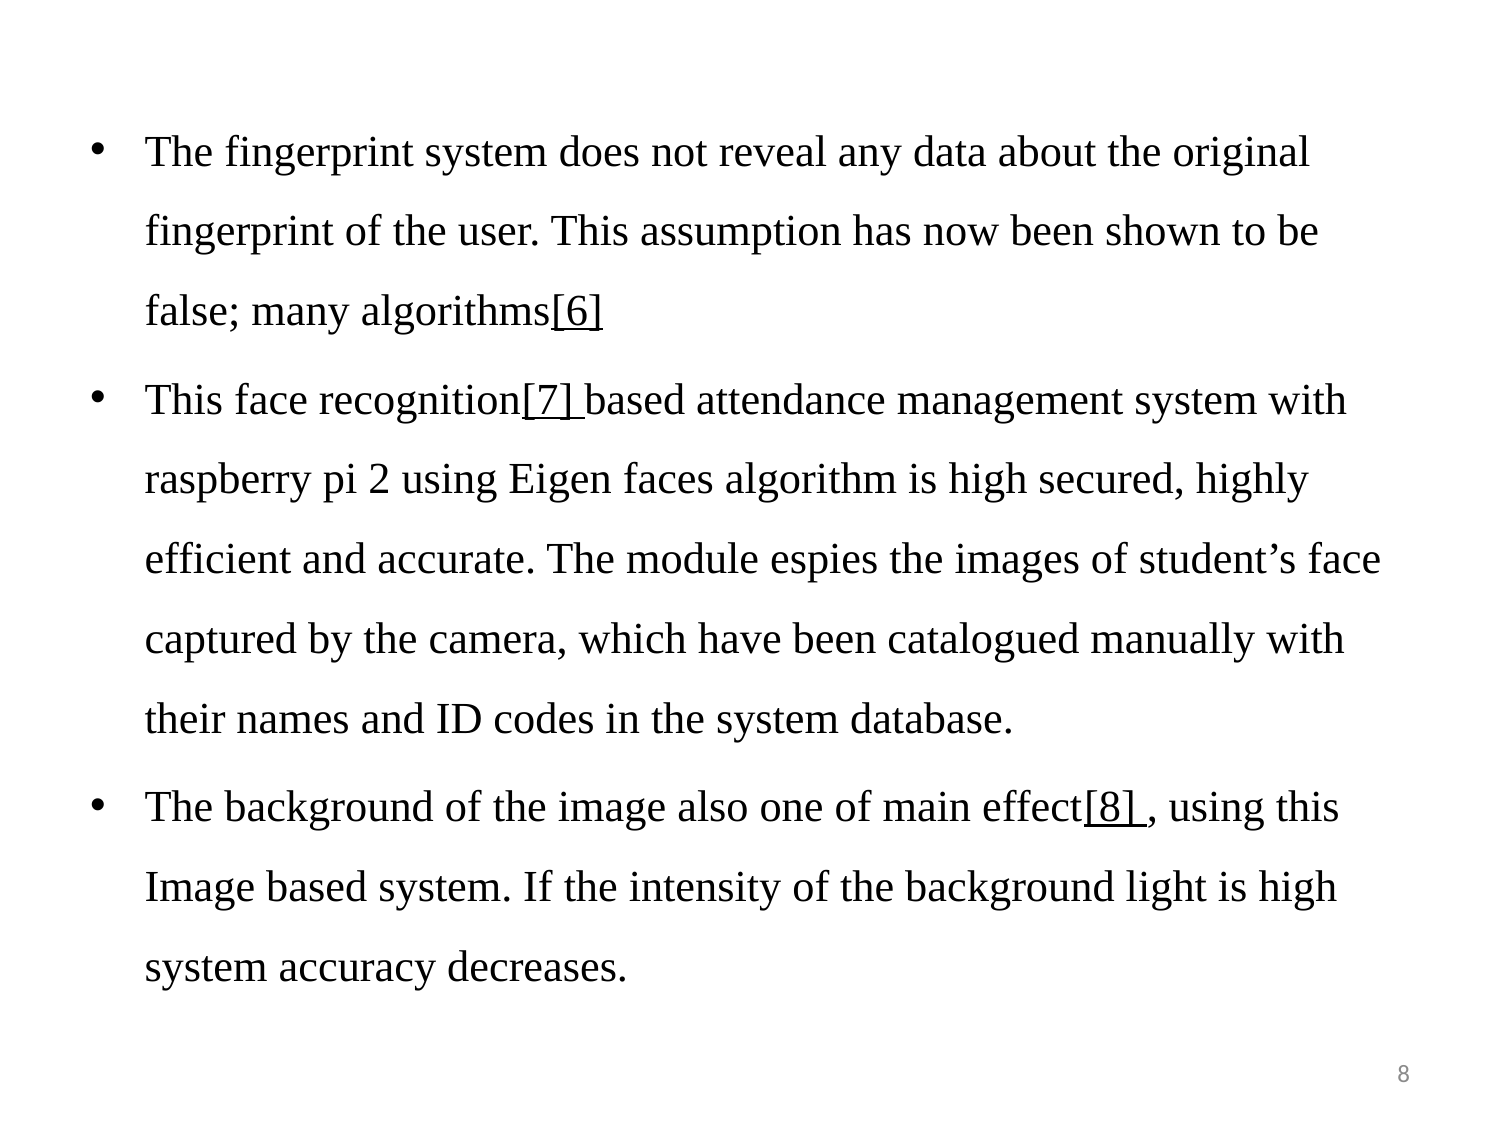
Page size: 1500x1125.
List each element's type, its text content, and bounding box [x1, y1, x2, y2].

list The fingerprint system does not reveal any data about the original fingerprint of the user. This assumption has now been shown to be false; many algorithms[6] This face recognition[7] based attendance management system with raspberry pi 2 using Eigen faces algorithm is high secured, highly efficient and accurate. The module espies the images of student’s face captured by the camera, which have been catalogued manually with their names and ID codes in the system database. The background of the image also one of main effect[8] , using this Image based system. If the intensity of the background light is high system accuracy decreases. [75, 87, 1425, 1005]
slide_number 8 [1074, 1042, 1425, 1103]
